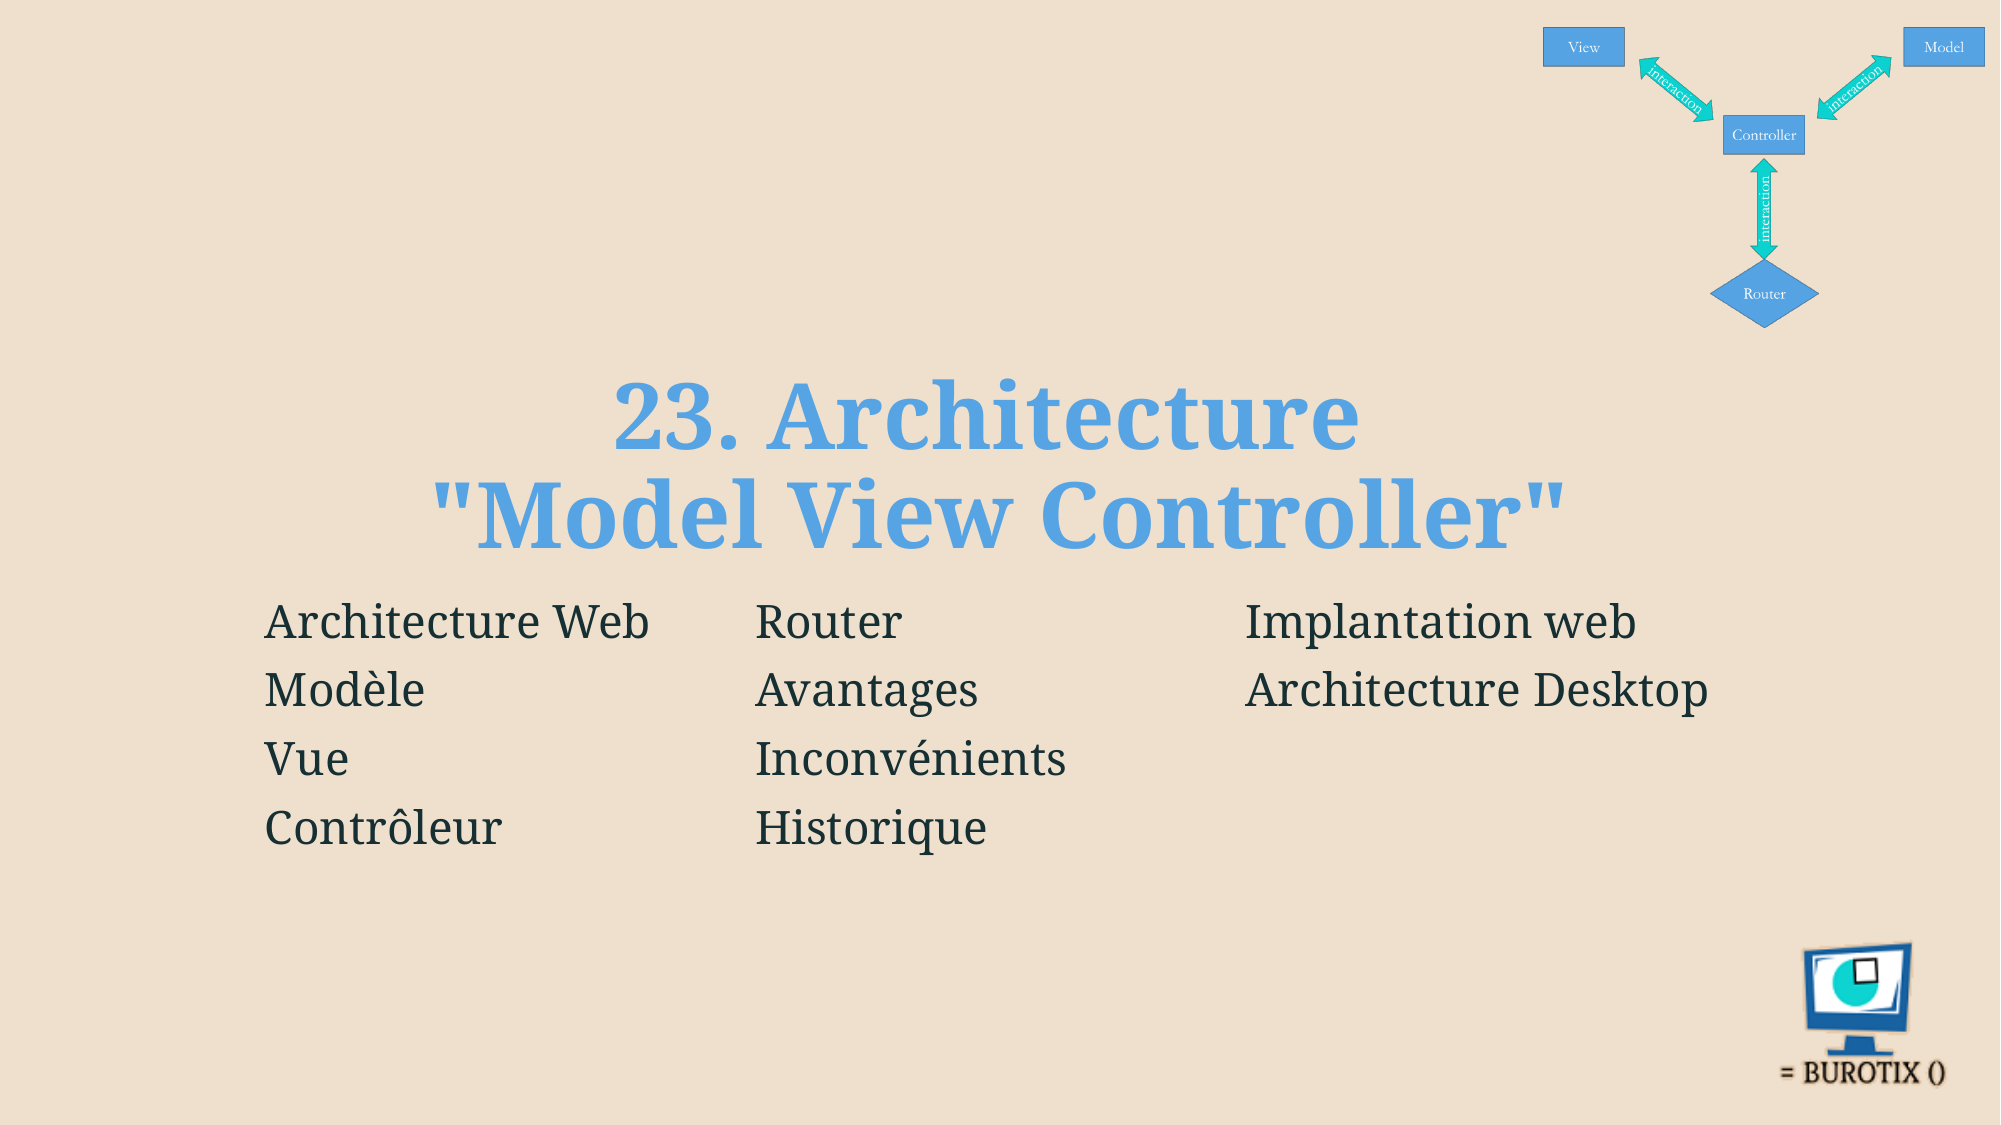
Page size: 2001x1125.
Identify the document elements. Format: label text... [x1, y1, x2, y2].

picture [1776, 938, 1949, 1089]
title 23. Architecture "Model View Controller" [249, 184, 1750, 576]
picture [1543, 27, 1985, 328]
subtitle Architecture Web Modèle Vue Contrôleur Router Avantages Inconvénients Historique Implantation web Architecture Desktop [249, 590, 1750, 863]
